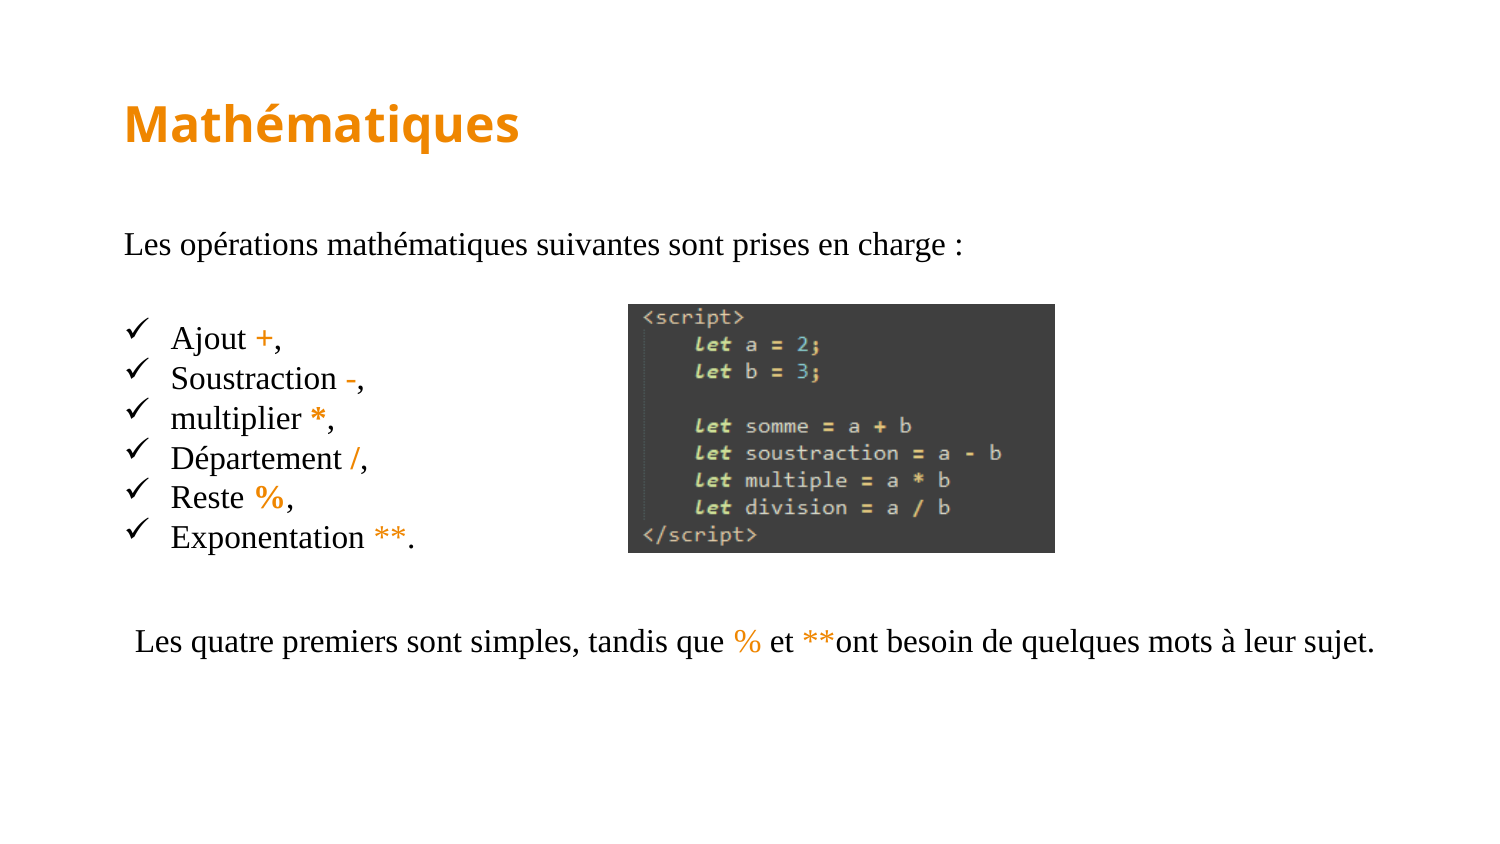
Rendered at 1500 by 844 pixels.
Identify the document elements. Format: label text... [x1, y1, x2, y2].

text_box Les quatre premiers sont simples, tandis que % et **ont besoin de quelques mots à leur sujet. [127, 611, 1384, 666]
text_box Mathématiques [123, 92, 1312, 153]
picture [627, 304, 1055, 553]
text_box Ajout +, Soustraction -, multiplier *, Département /, Reste %, Exponentation **. [116, 308, 1210, 563]
text_box Les opérations mathématiques suivantes sont prises en charge : [116, 194, 1401, 270]
